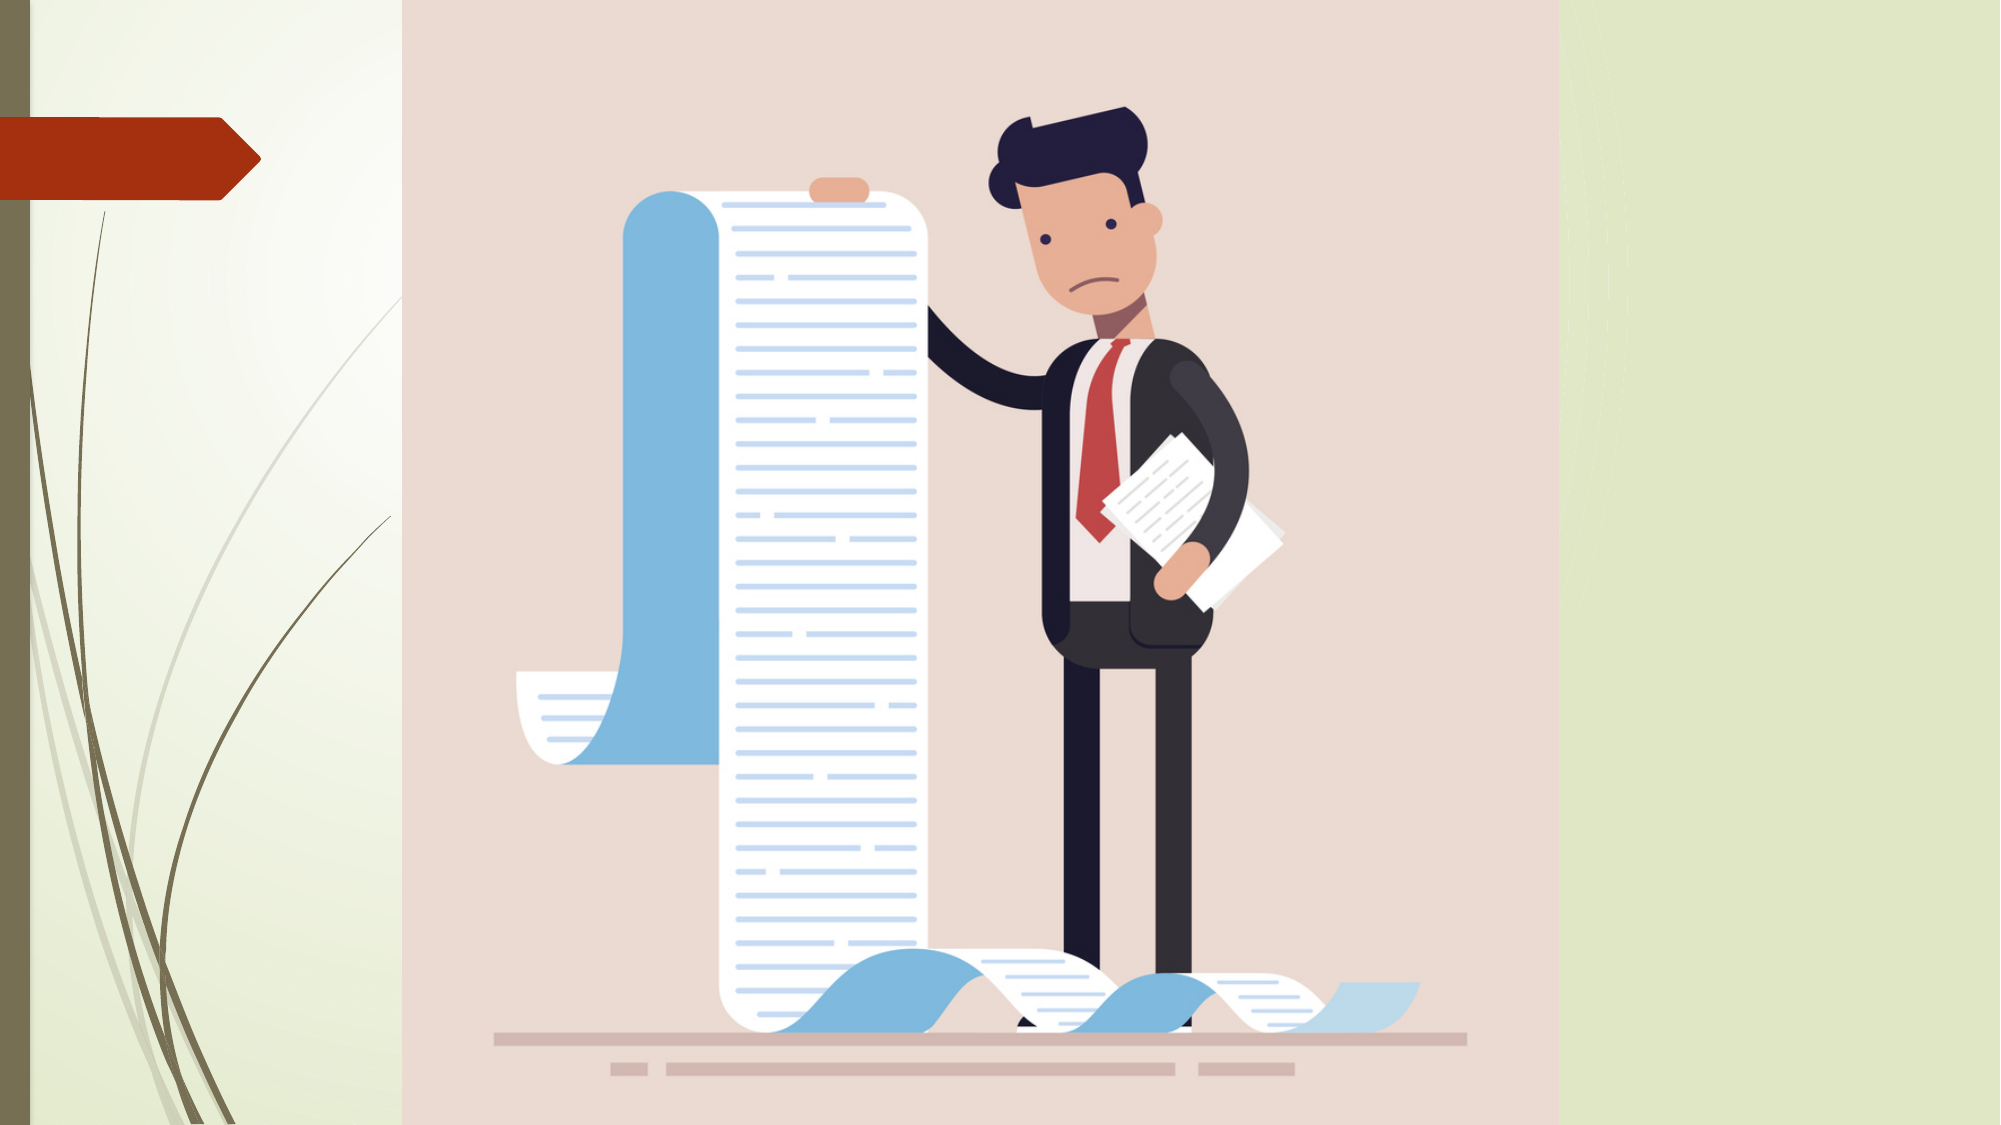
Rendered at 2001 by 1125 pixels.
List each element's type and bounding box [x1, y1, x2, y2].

picture [401, 0, 1559, 1125]
